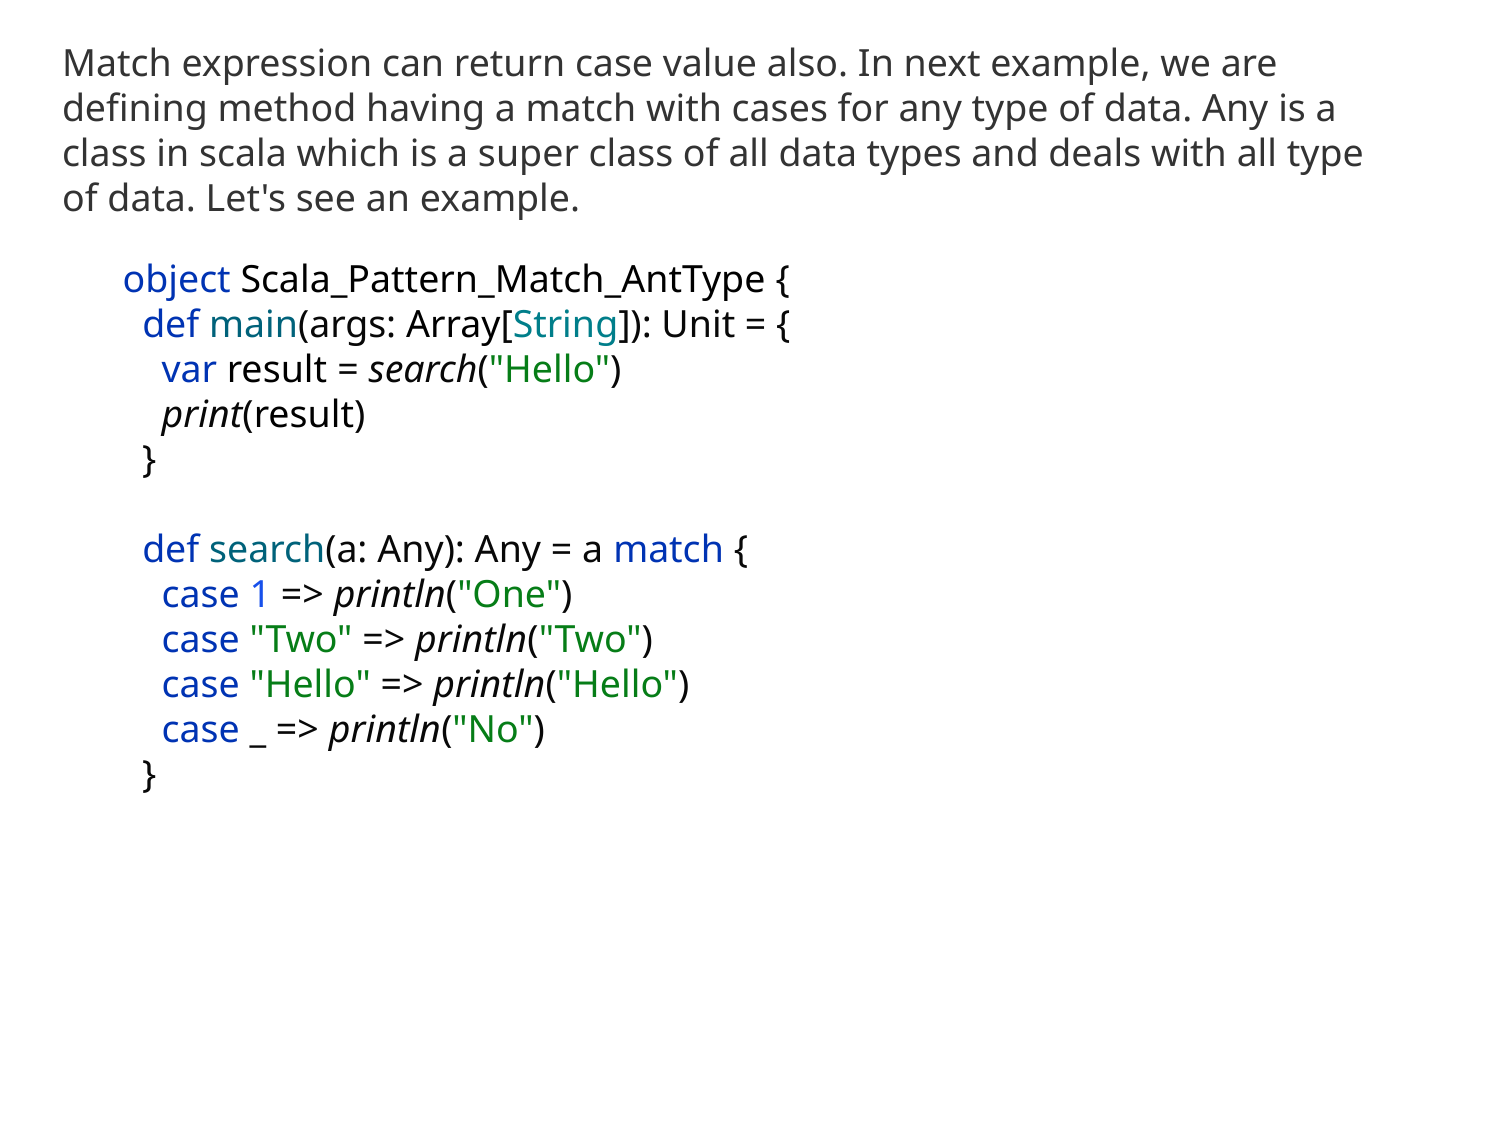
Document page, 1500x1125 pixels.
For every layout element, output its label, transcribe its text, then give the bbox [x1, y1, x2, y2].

text_box Match expression can return case value also. In next example, we are defining method having a match with cases for any type of data. Any is a class in scala which is a super class of all data types and deals with all type of data. Let's see an example. [47, 31, 1425, 227]
text_box object Scala_Pattern_Match_AntType { def main(args: Array[String]): Unit = { var result = search("Hello") print(result) } def search(a: Any): Any = a match { case 1 => println("One") case "Two" => println("Two") case "Hello" => println("Hello") case _ => println("No") } [107, 247, 1091, 803]
